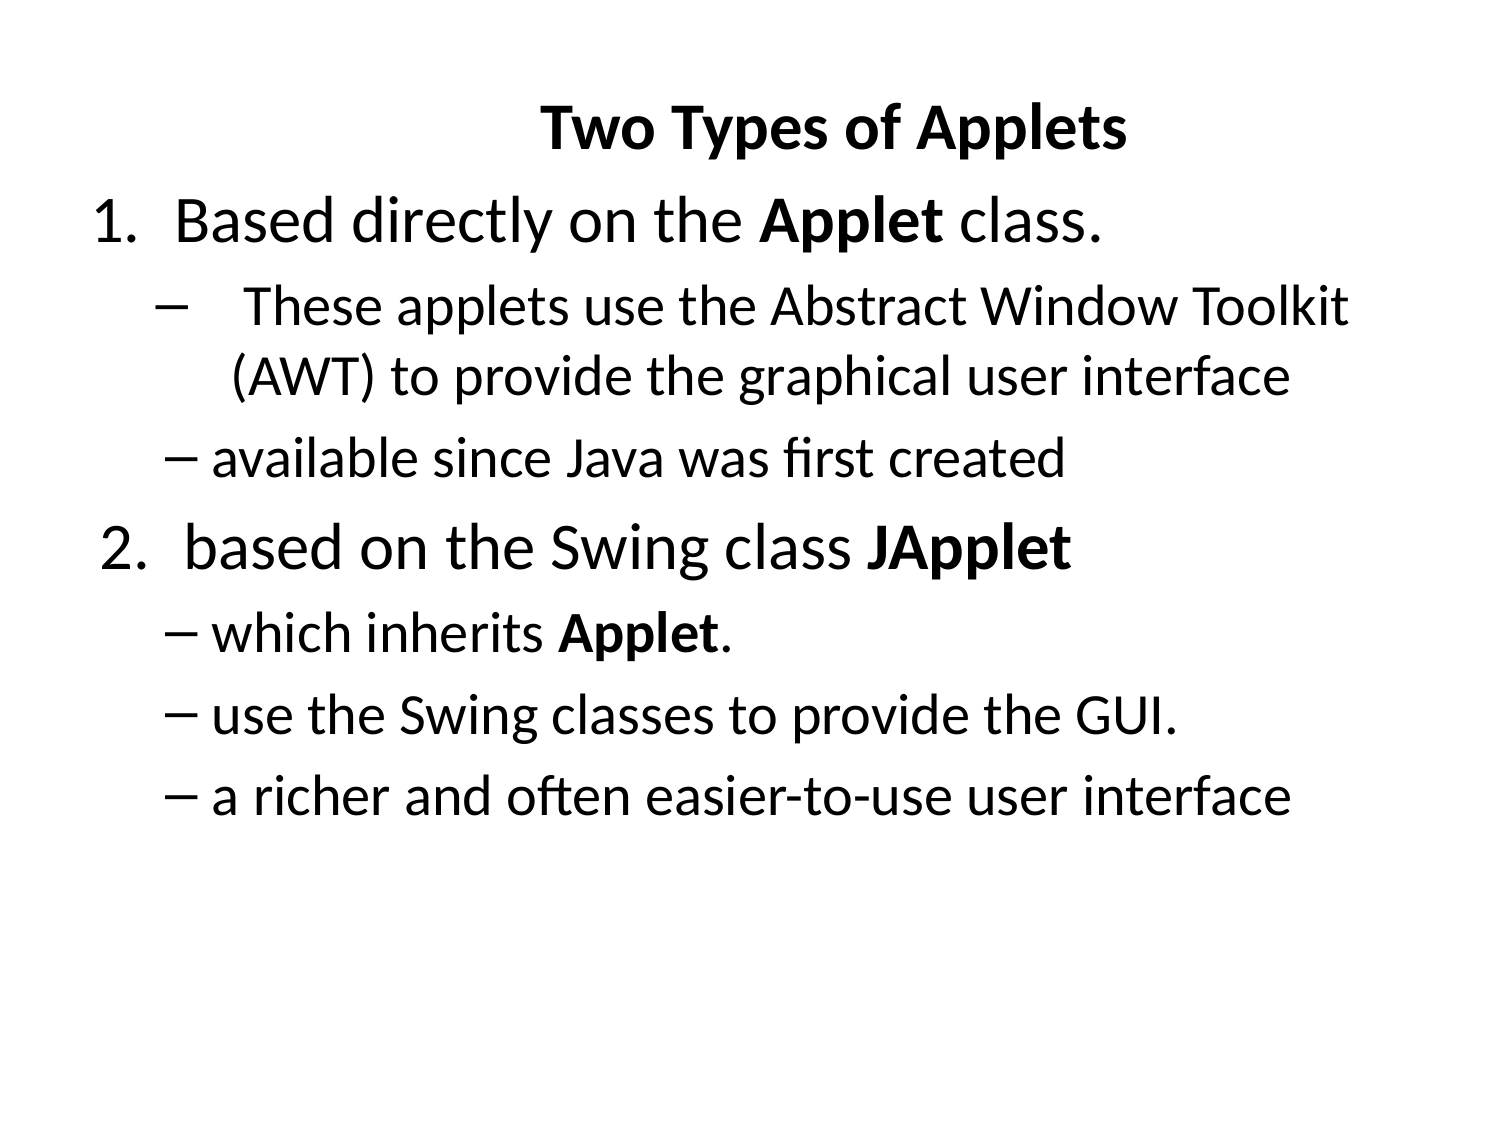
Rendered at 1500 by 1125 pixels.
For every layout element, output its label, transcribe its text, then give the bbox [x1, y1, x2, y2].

list Two Types of Applets Based directly on the Applet class. These applets use the Abstract Window Toolkit (AWT) to provide the graphical user interface available since Java was first created based on the Swing class JApplet which inherits Applet. use the Swing classes to provide the GUI. a richer and often easier-to-use user interface [75, 75, 1425, 1005]
